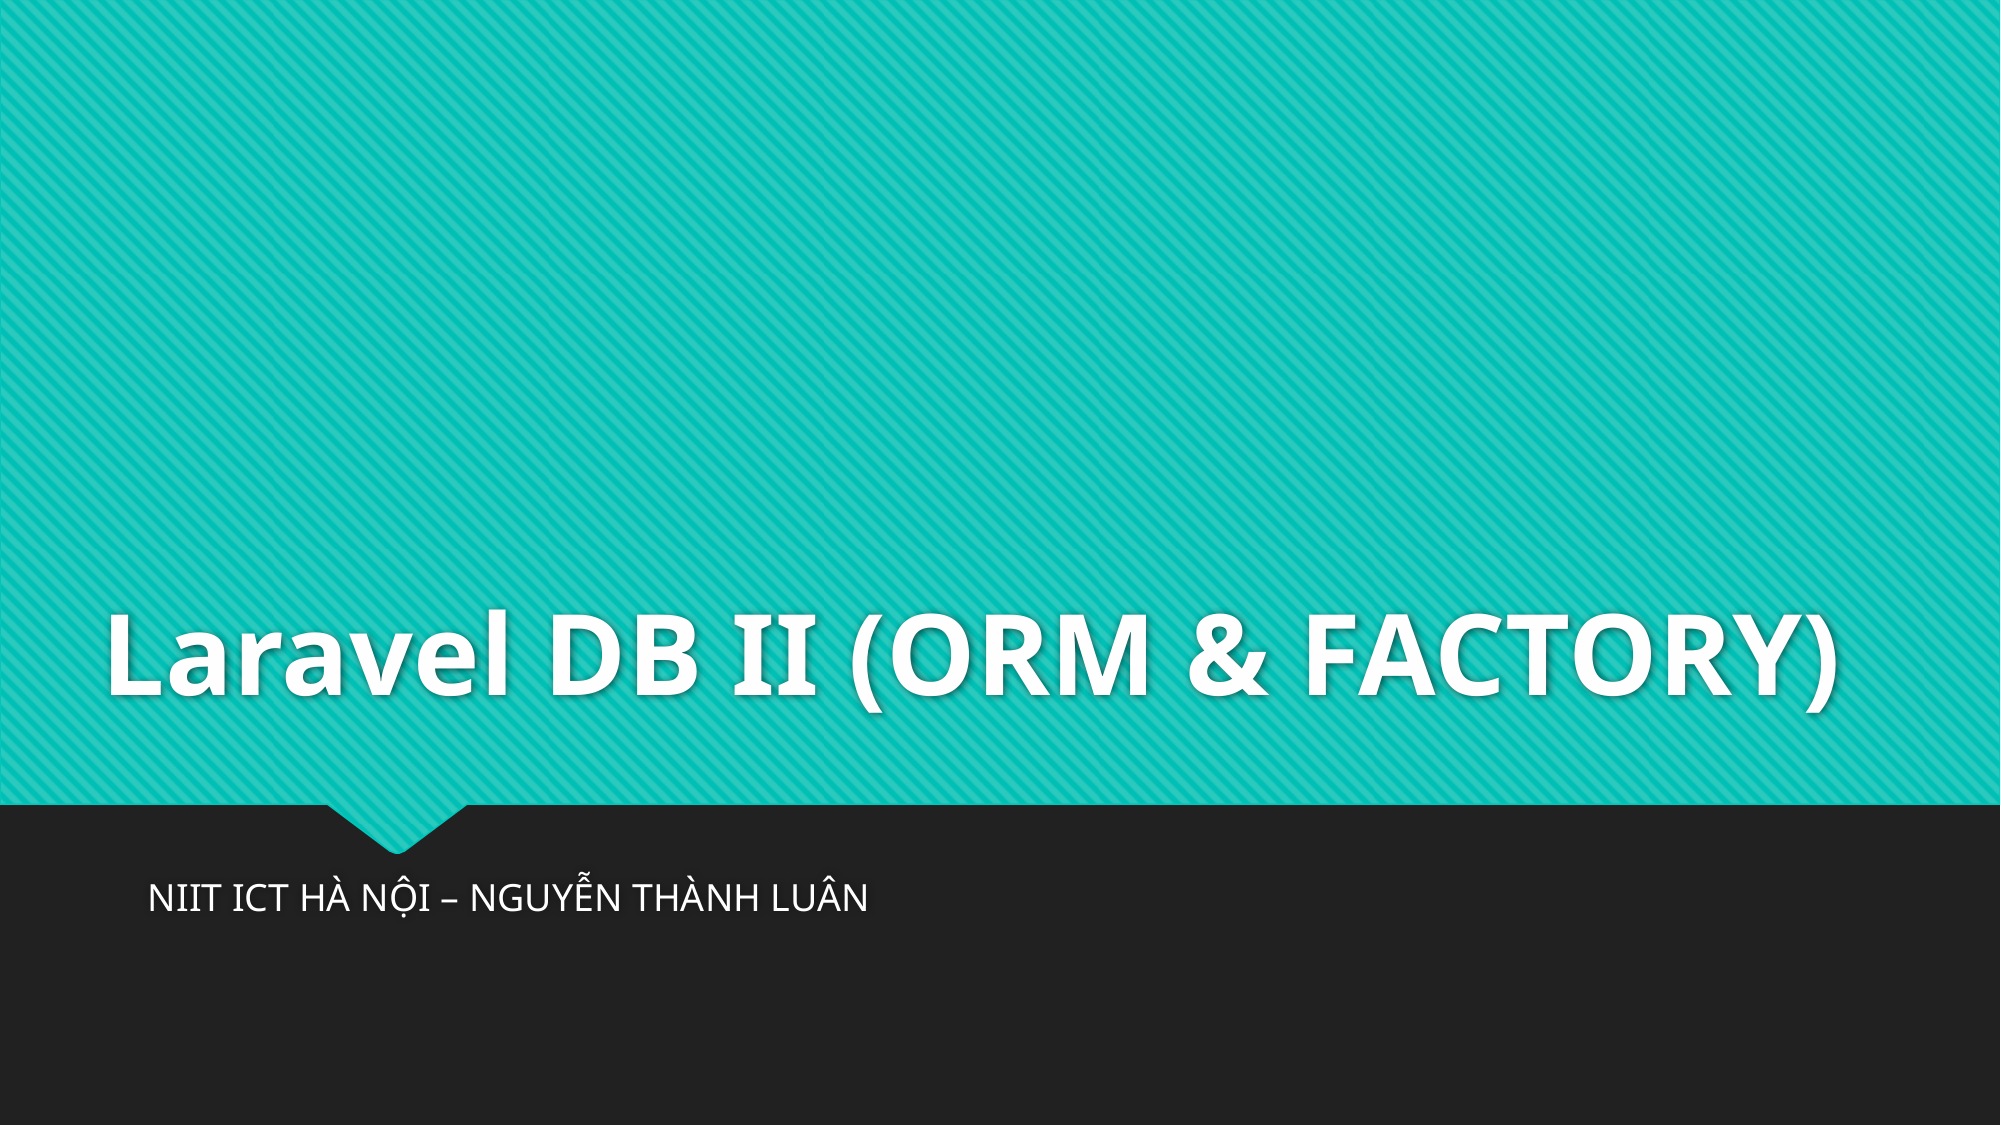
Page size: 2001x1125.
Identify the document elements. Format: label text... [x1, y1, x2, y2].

subtitle NIIT ICT HÀ NỘI – NGUYỄN THÀNH LUÂN [132, 866, 1868, 938]
title Laravel DB II (ORM & FACTORY) [86, 93, 1868, 726]
